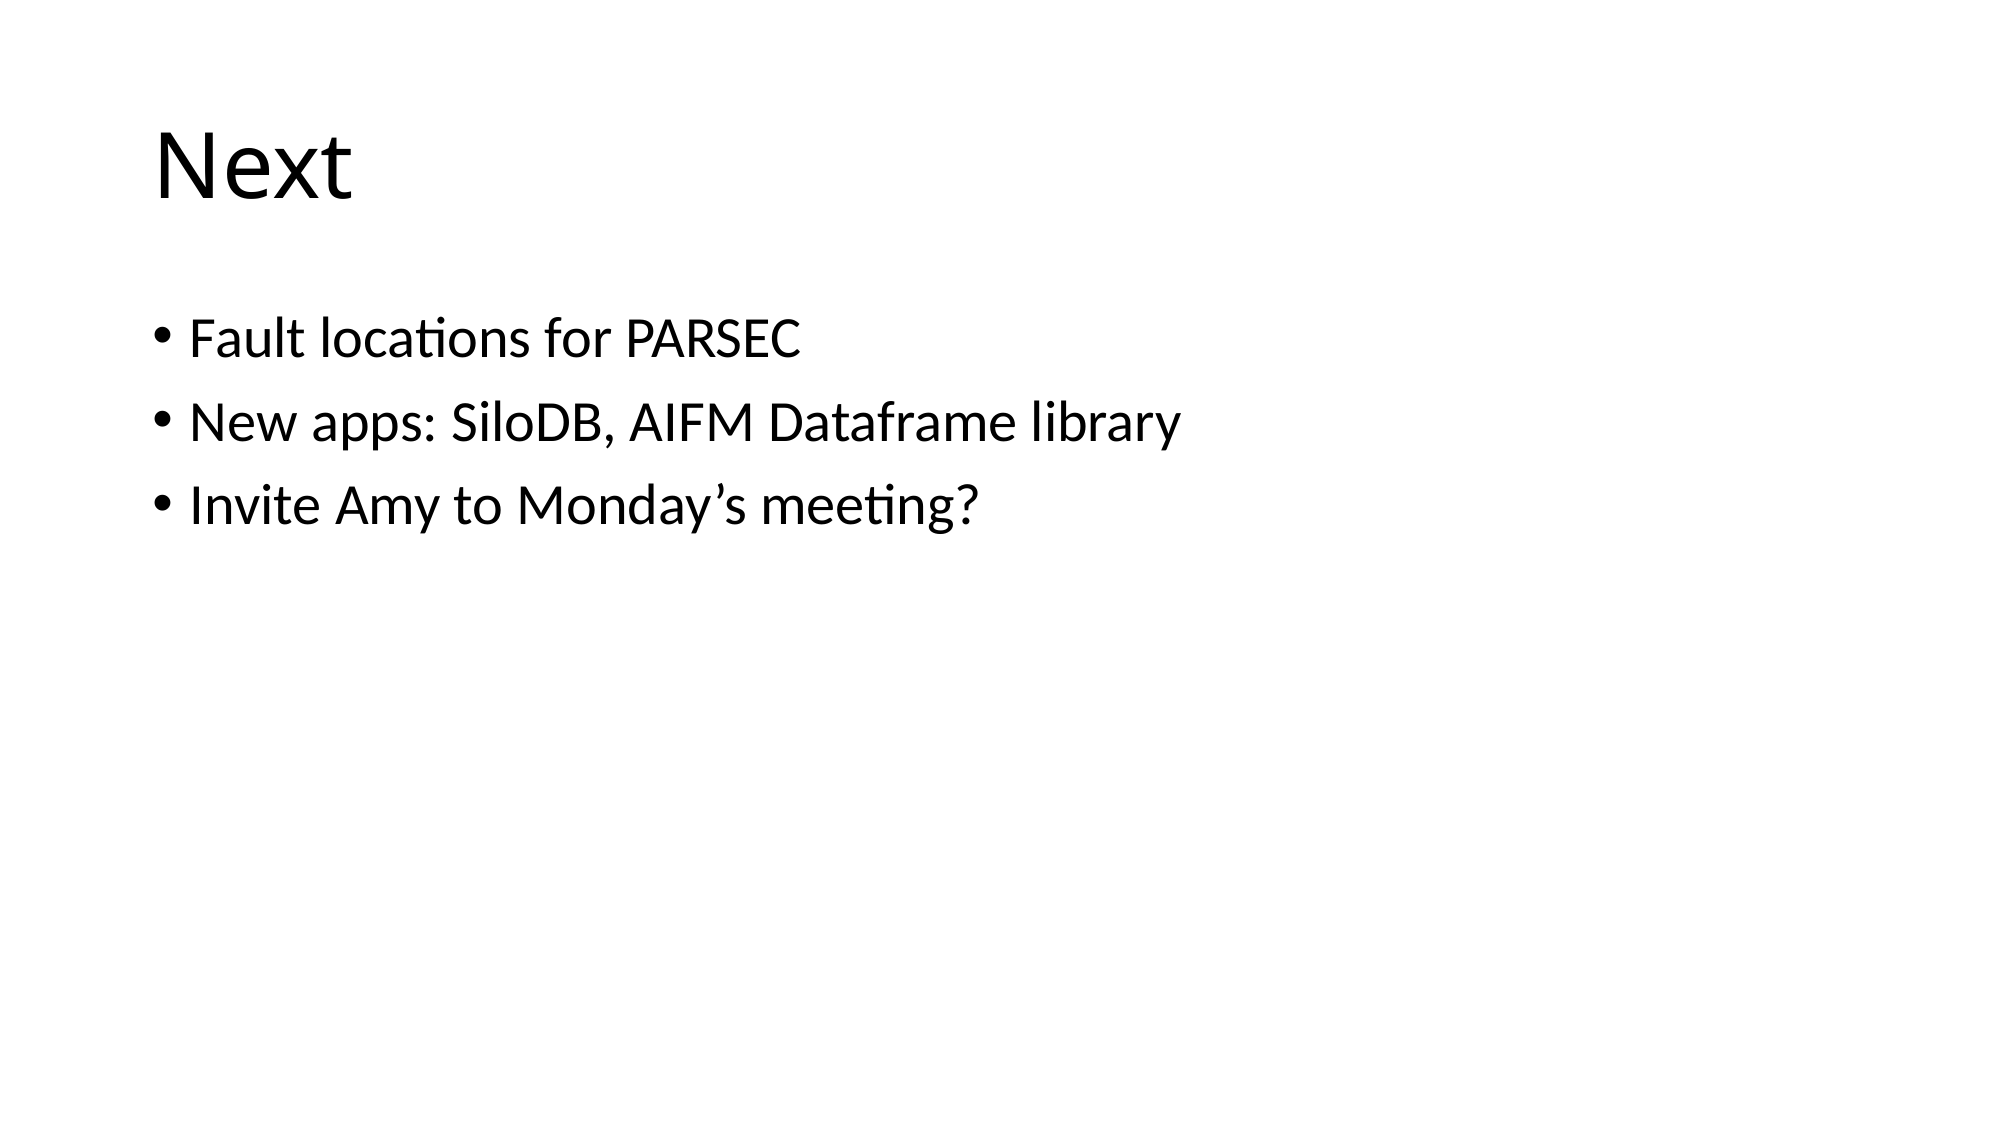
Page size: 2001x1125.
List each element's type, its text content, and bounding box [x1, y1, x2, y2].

title Next [137, 59, 1863, 278]
list Fault locations for PARSEC New apps: SiloDB, AIFM Dataframe library Invite Amy to Monday’s meeting? [137, 299, 1863, 1014]
